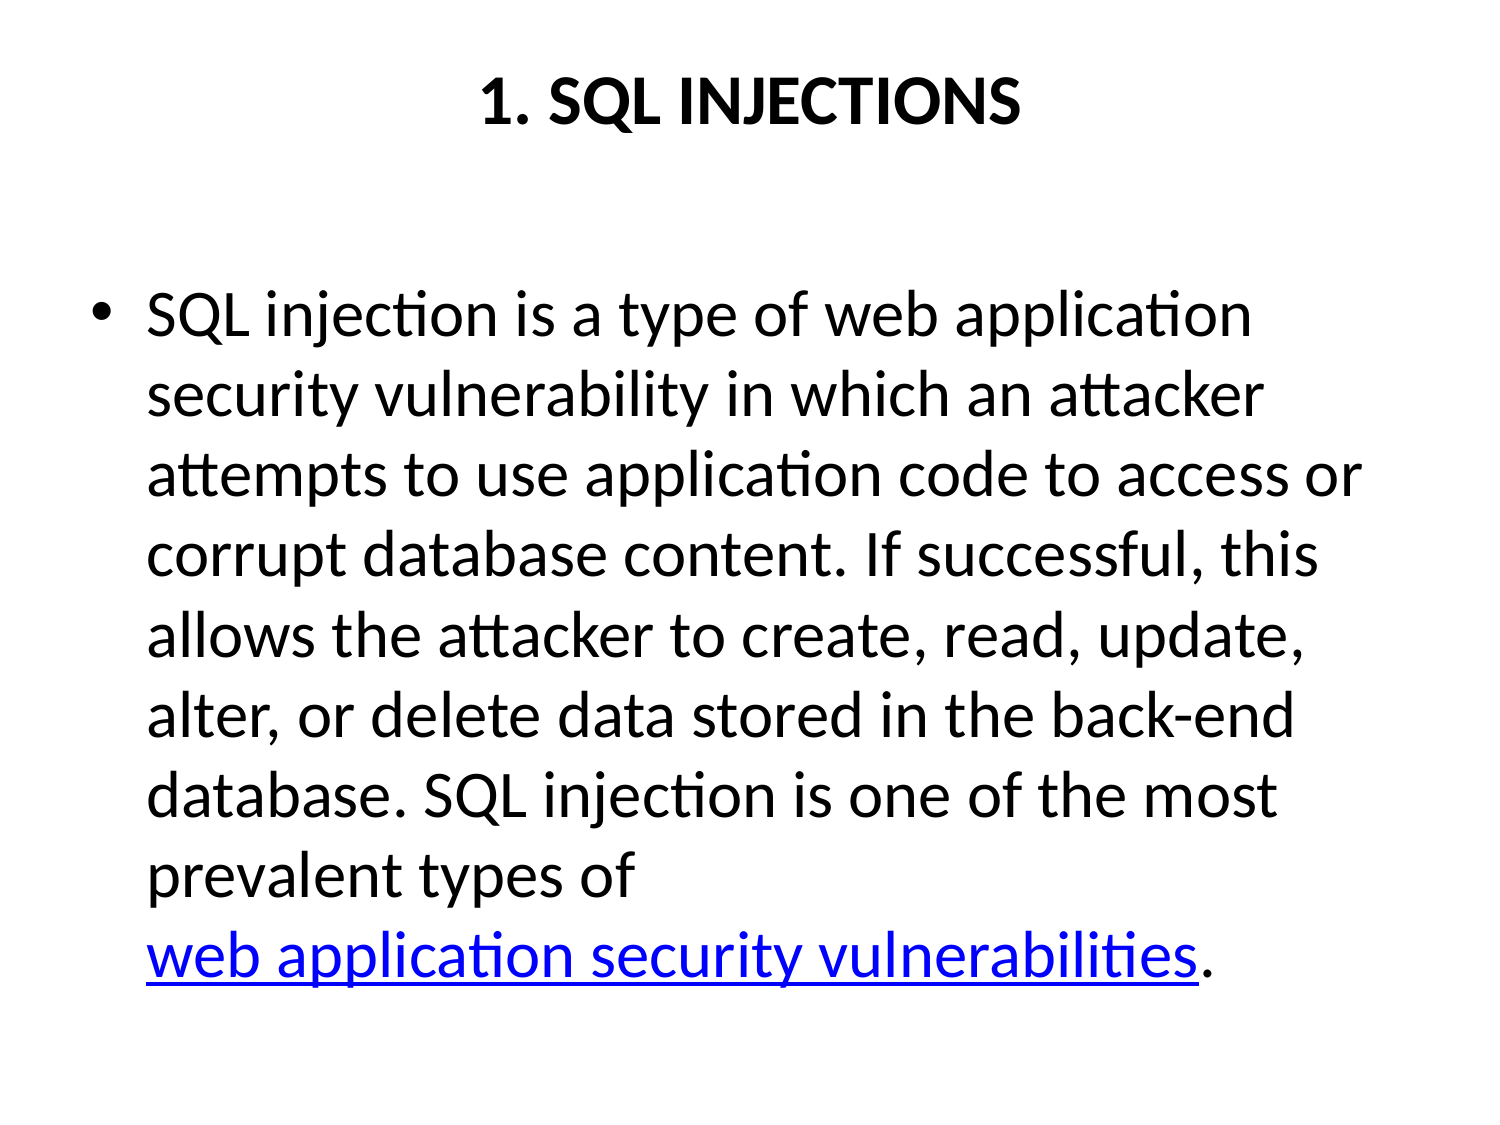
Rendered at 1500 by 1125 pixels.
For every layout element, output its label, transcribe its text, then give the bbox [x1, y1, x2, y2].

list SQL injection is a type of web application security vulnerability in which an attacker attempts to use application code to access or corrupt database content. If successful, this allows the attacker to create, read, update, alter, or delete data stored in the back-end database. SQL injection is one of the most prevalent types of web application security vulnerabilities. [75, 262, 1425, 1005]
title 1. SQL INJECTIONS [75, 45, 1425, 233]
